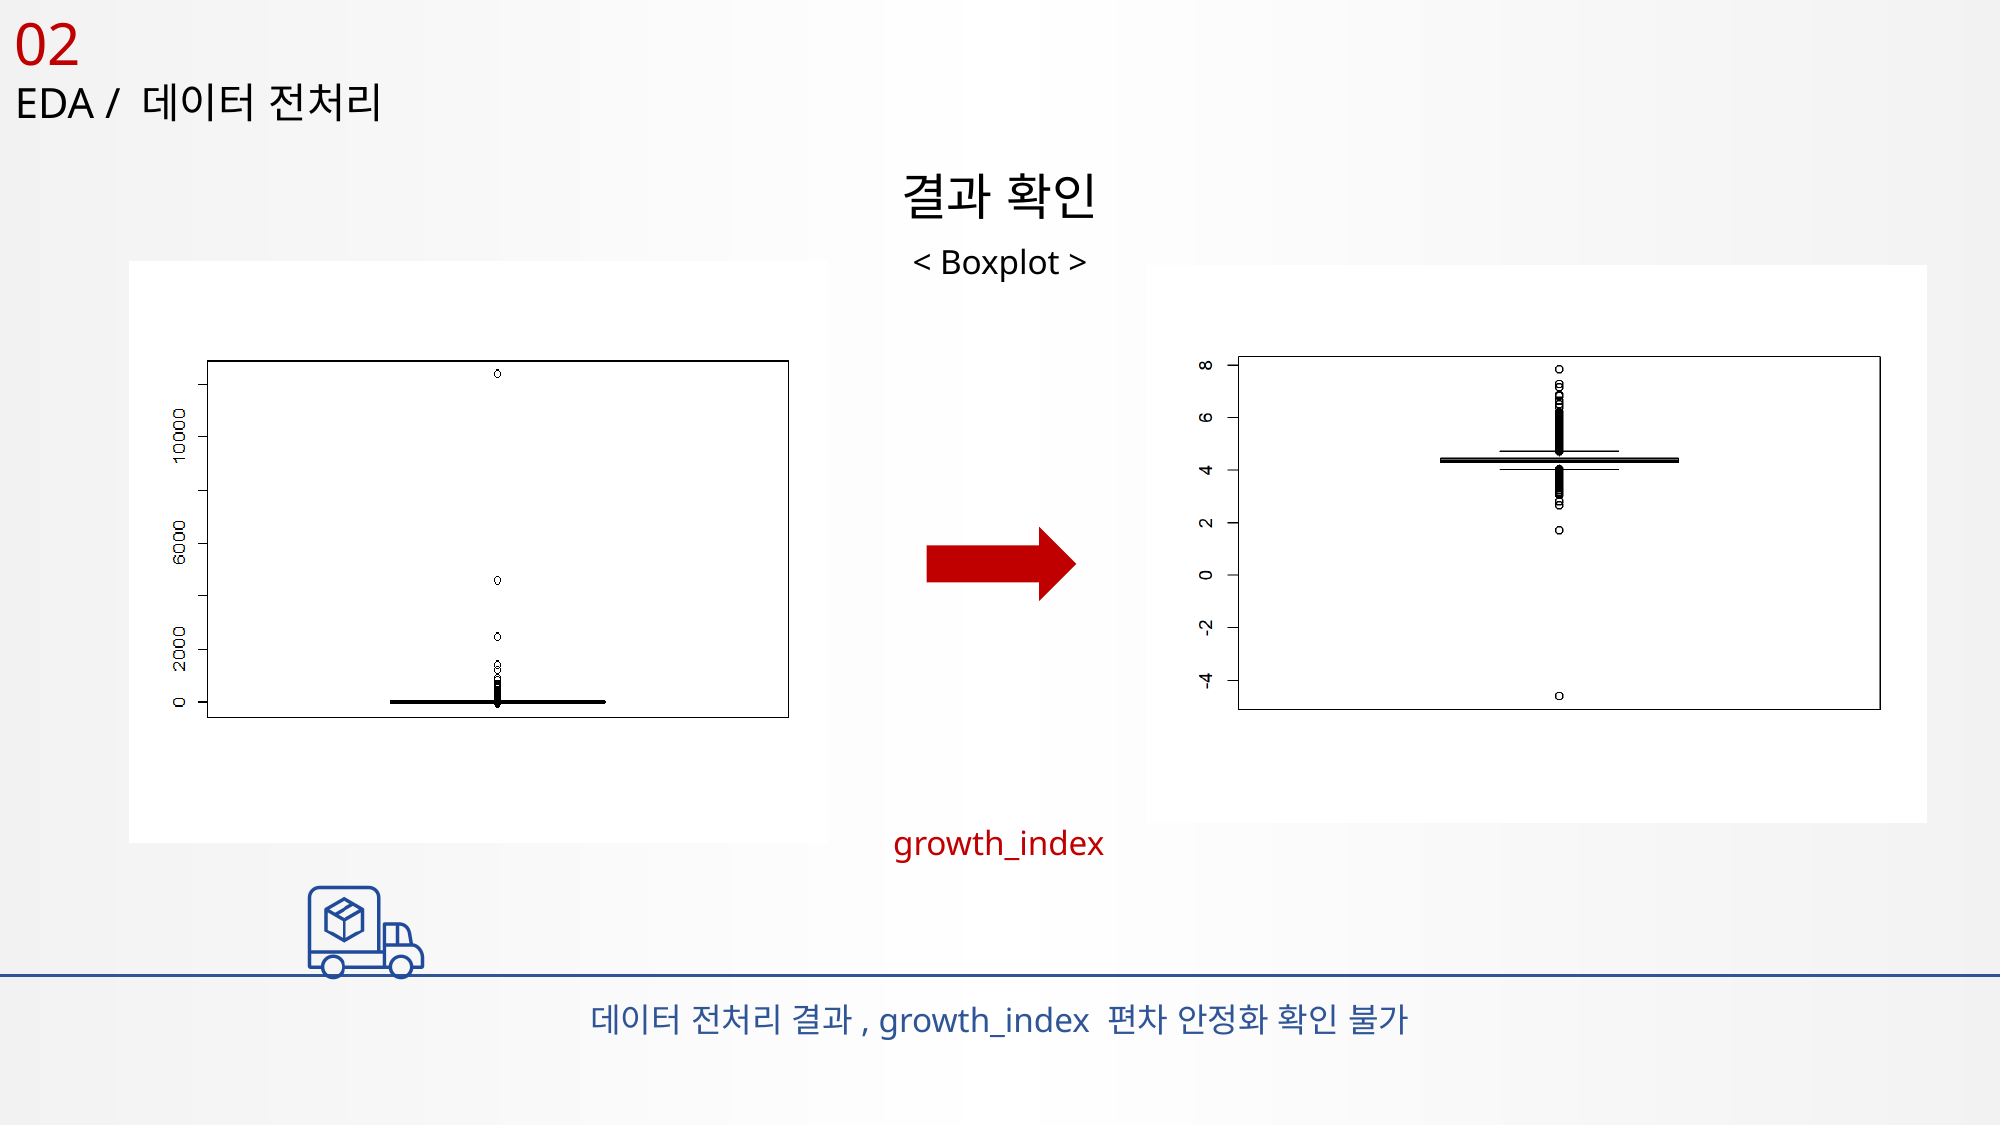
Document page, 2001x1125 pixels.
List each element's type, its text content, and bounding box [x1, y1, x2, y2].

text_box growth_index [878, 815, 1120, 870]
picture [1147, 265, 1927, 823]
picture [302, 869, 428, 995]
text_box [925, 524, 1078, 604]
text_box 결과 확인 [886, 158, 1114, 234]
picture [129, 261, 828, 843]
text_box 02 EDA / 데이터 전처리 [0, 0, 513, 135]
text_box 데이터 전처리 결과, growth_index 편차 안정화 확인 불가 [575, 991, 1425, 1047]
text_box < Boxplot > [897, 234, 1103, 289]
